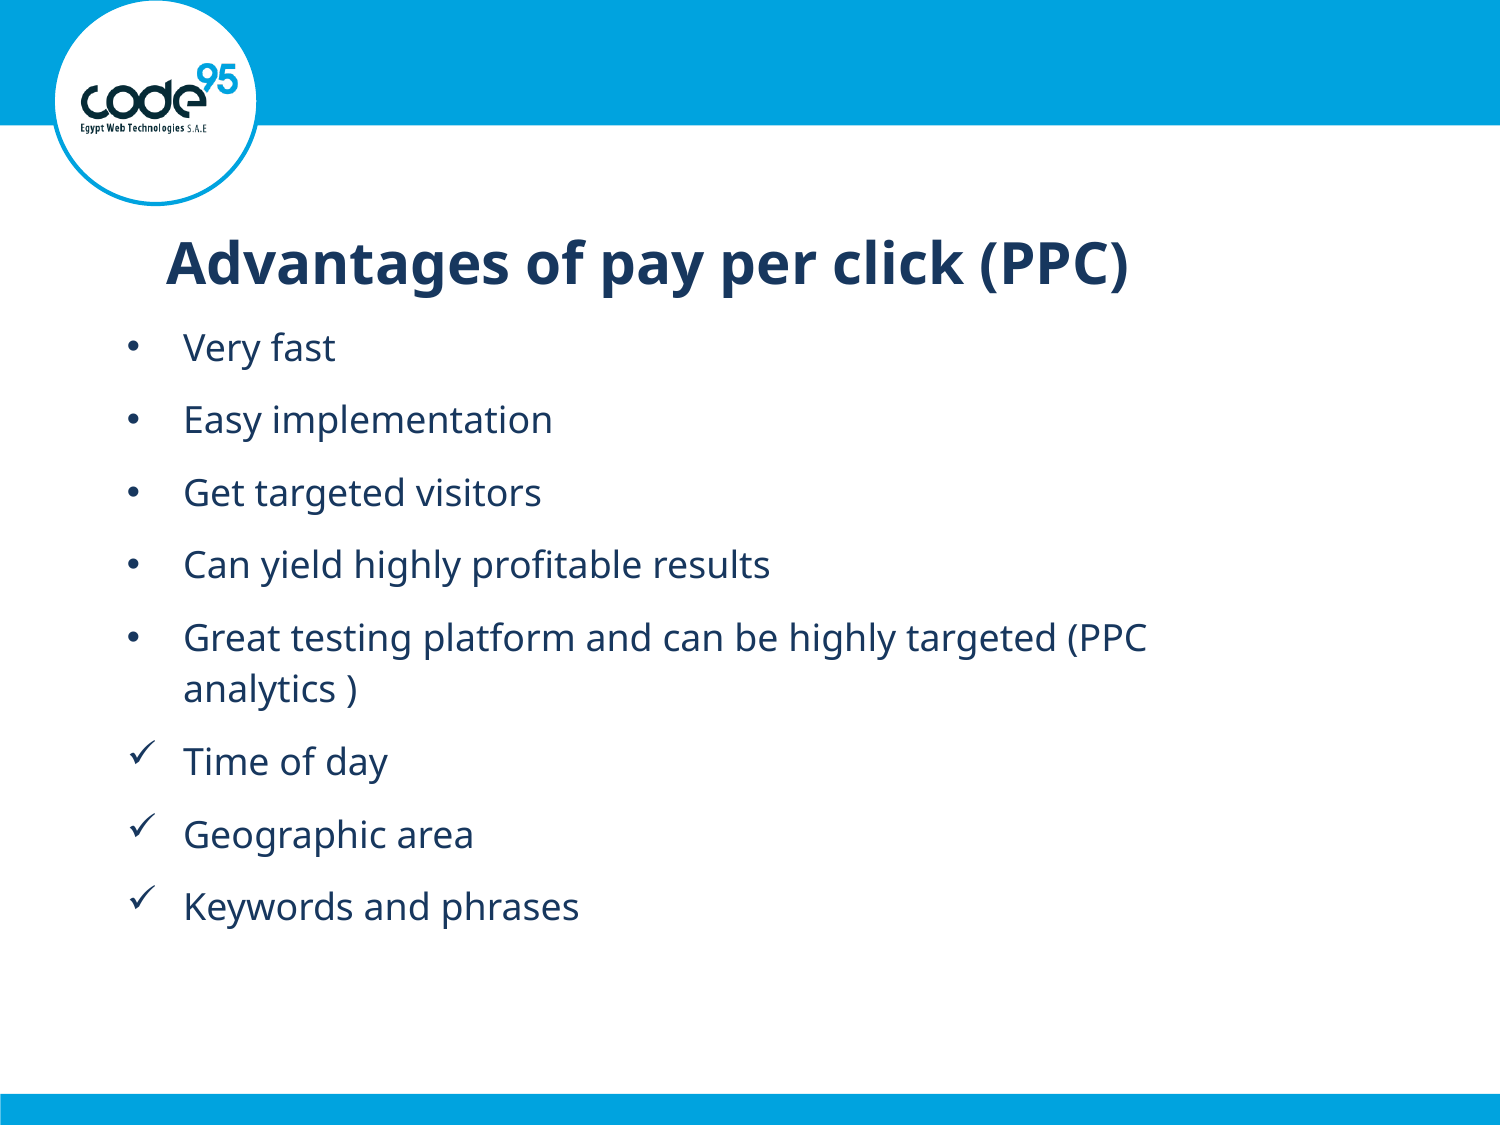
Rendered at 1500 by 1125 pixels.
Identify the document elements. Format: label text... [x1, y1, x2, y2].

text_box Advantages of pay per click (PPC) Very fast Easy implementation Get targeted visitors Can yield highly profitable results Great testing platform and can be highly targeted (PPC analytics ) Time of day Geographic area Keywords and phrases [112, 208, 1199, 936]
picture [71, 46, 242, 145]
